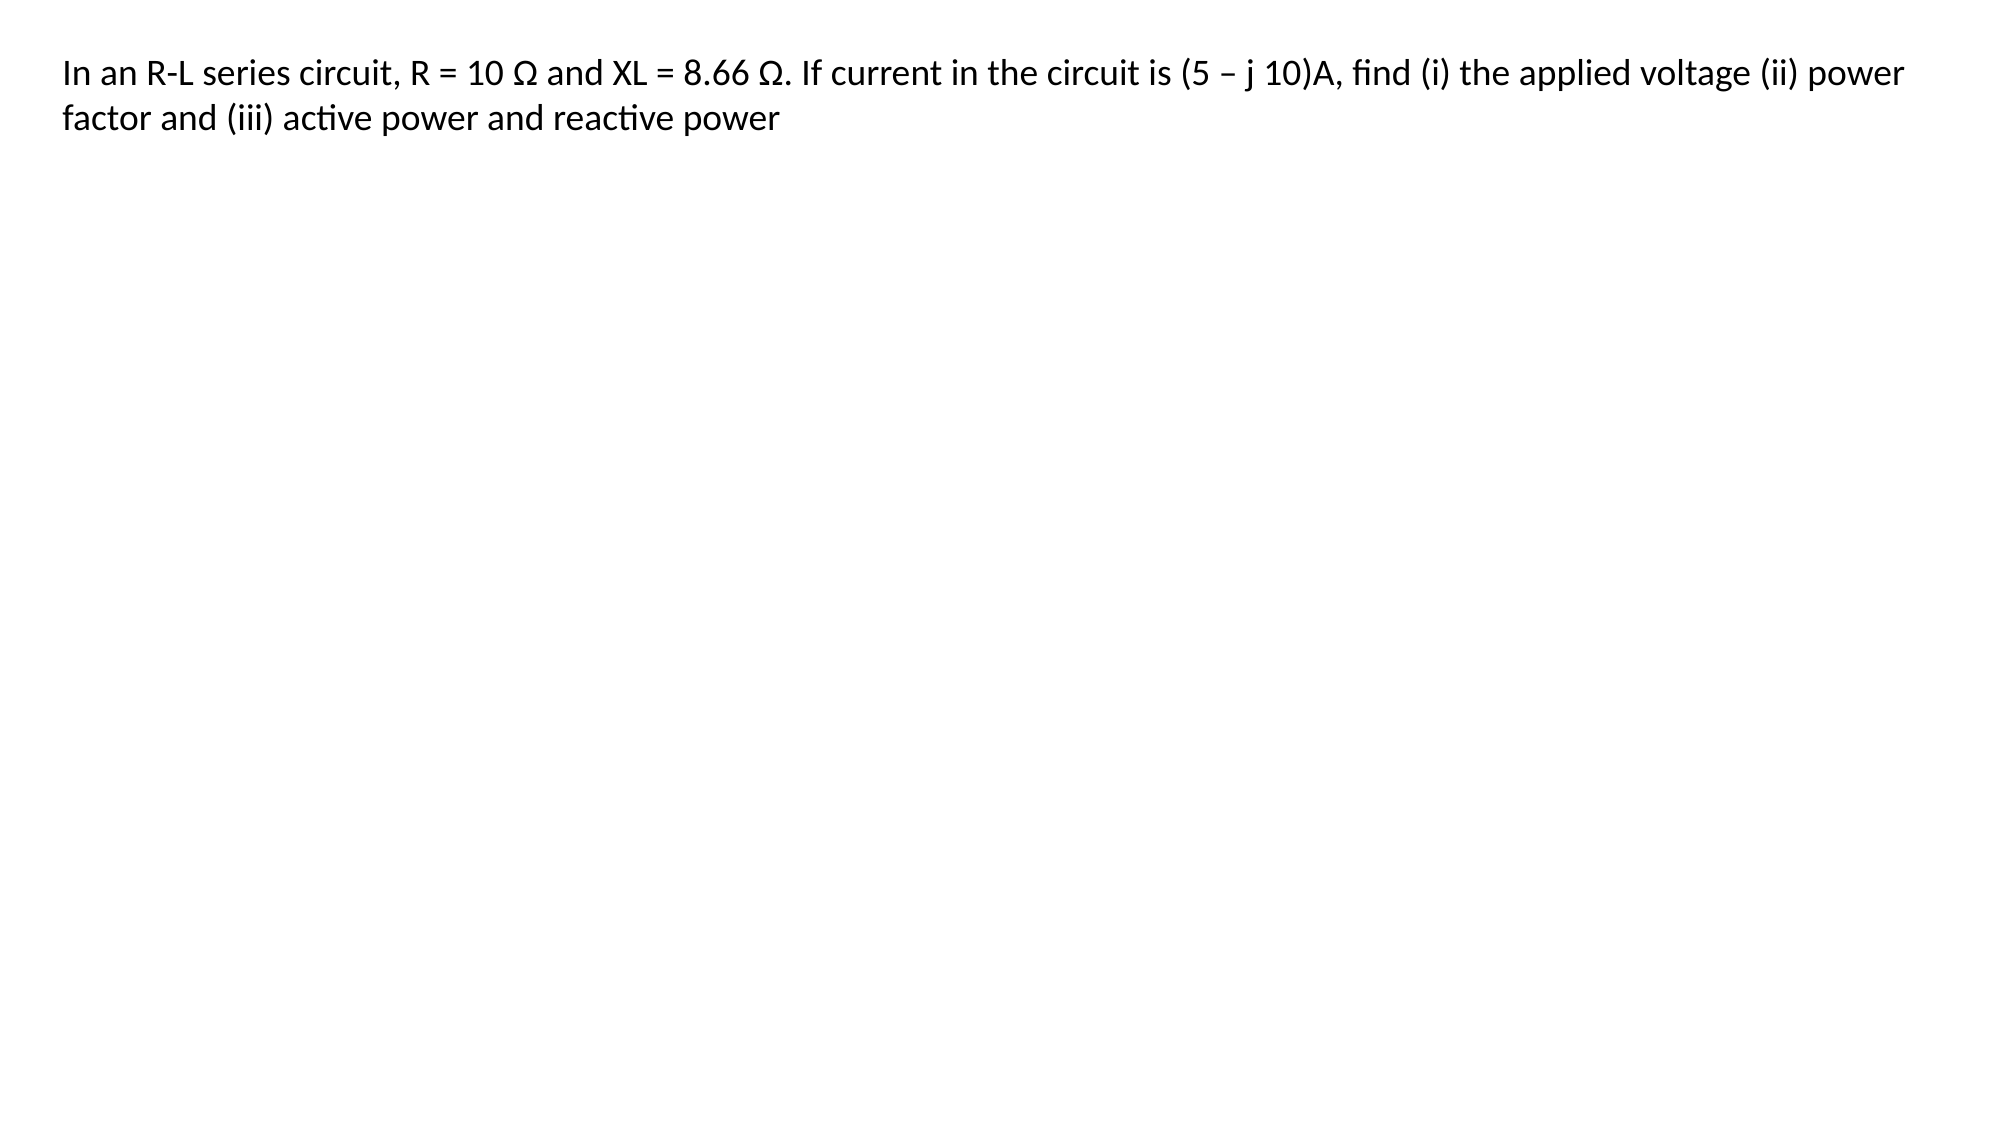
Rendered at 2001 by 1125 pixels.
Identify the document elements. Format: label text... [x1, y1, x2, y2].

text_box In an R-L series circuit, R = 10 Ω and XL = 8.66 Ω. If current in the circuit is (5 – j 10)A, find (i) the applied voltage (ii) power factor and (iii) active power and reactive power [47, 40, 1931, 145]
